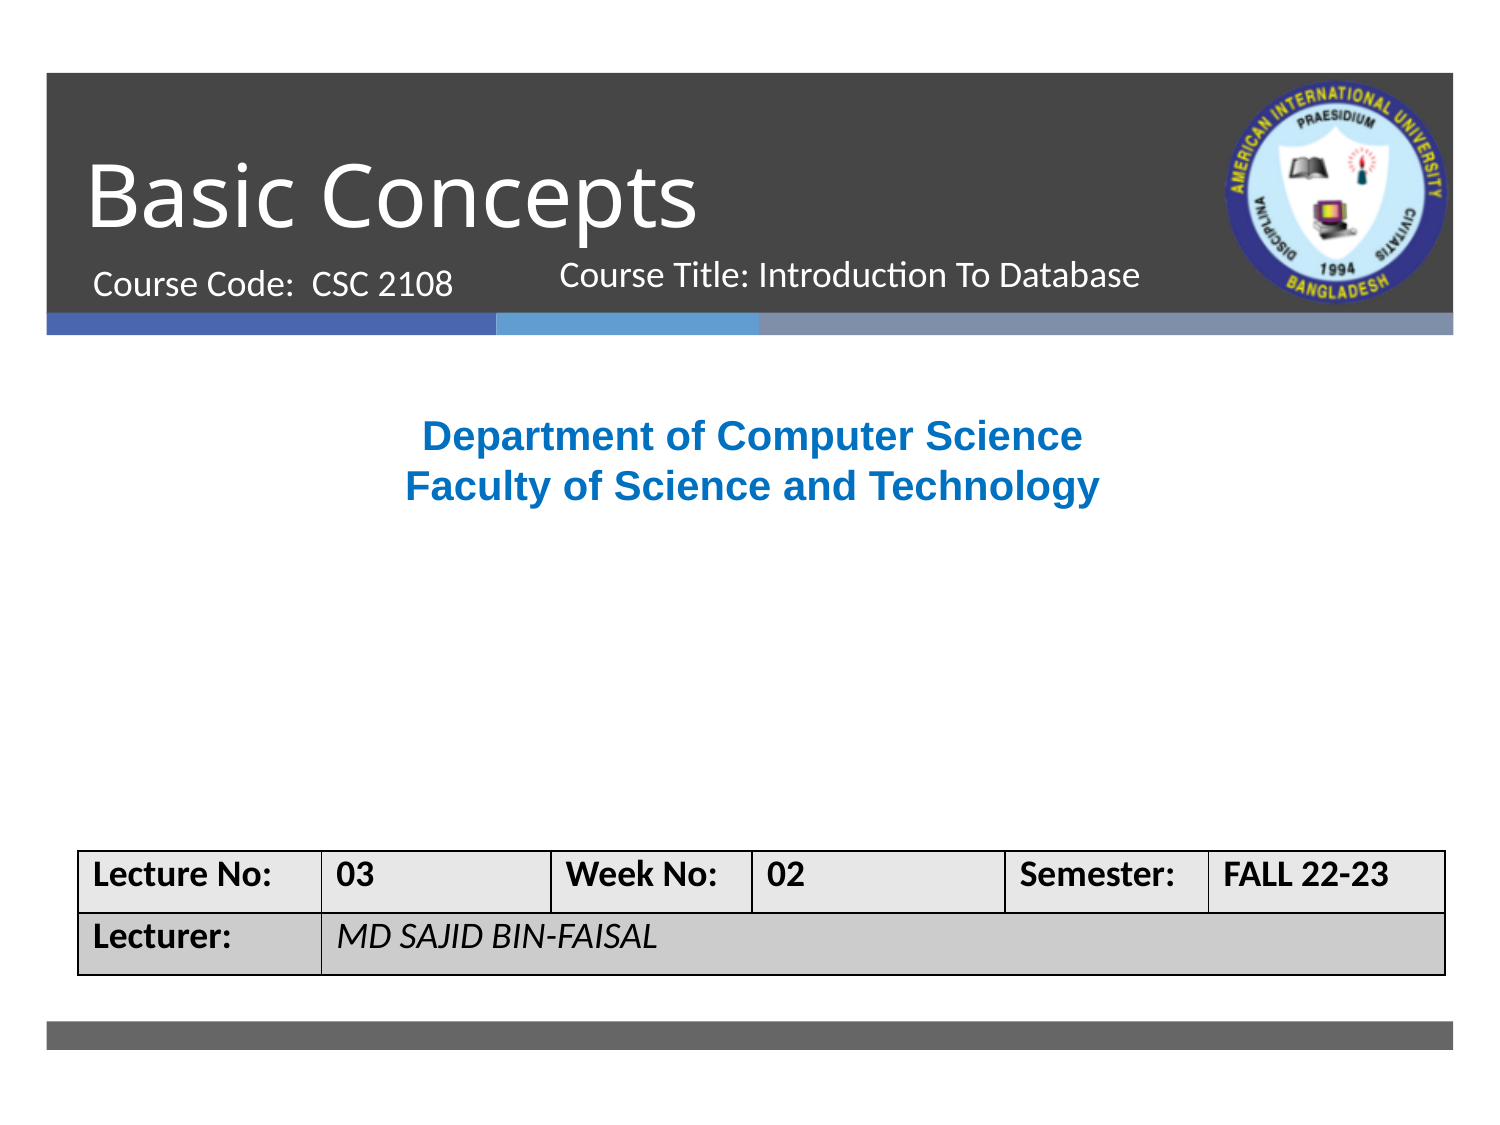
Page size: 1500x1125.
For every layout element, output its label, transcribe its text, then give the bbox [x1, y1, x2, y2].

table_header FALL 22-23 [1209, 852, 1444, 912]
text_box Department of Computer Science Faculty of Science and Technology [12, 401, 1493, 517]
table_cell Lecturer: [79, 914, 321, 974]
table_cell MD SAJID BIN-FAISAL [322, 914, 1444, 974]
table_header Week No: [552, 852, 751, 912]
text_box Course Title: Introduction To Database [544, 252, 1228, 332]
table_header Semester: [1006, 852, 1208, 912]
subtitle Course Code: CSC 2108 [78, 251, 536, 331]
picture [1228, 75, 1454, 310]
table_header 02 [753, 852, 1004, 912]
table_header 03 [322, 852, 550, 912]
title Basic Concepts [69, 73, 1351, 253]
table_header Lecture No: [79, 852, 321, 912]
